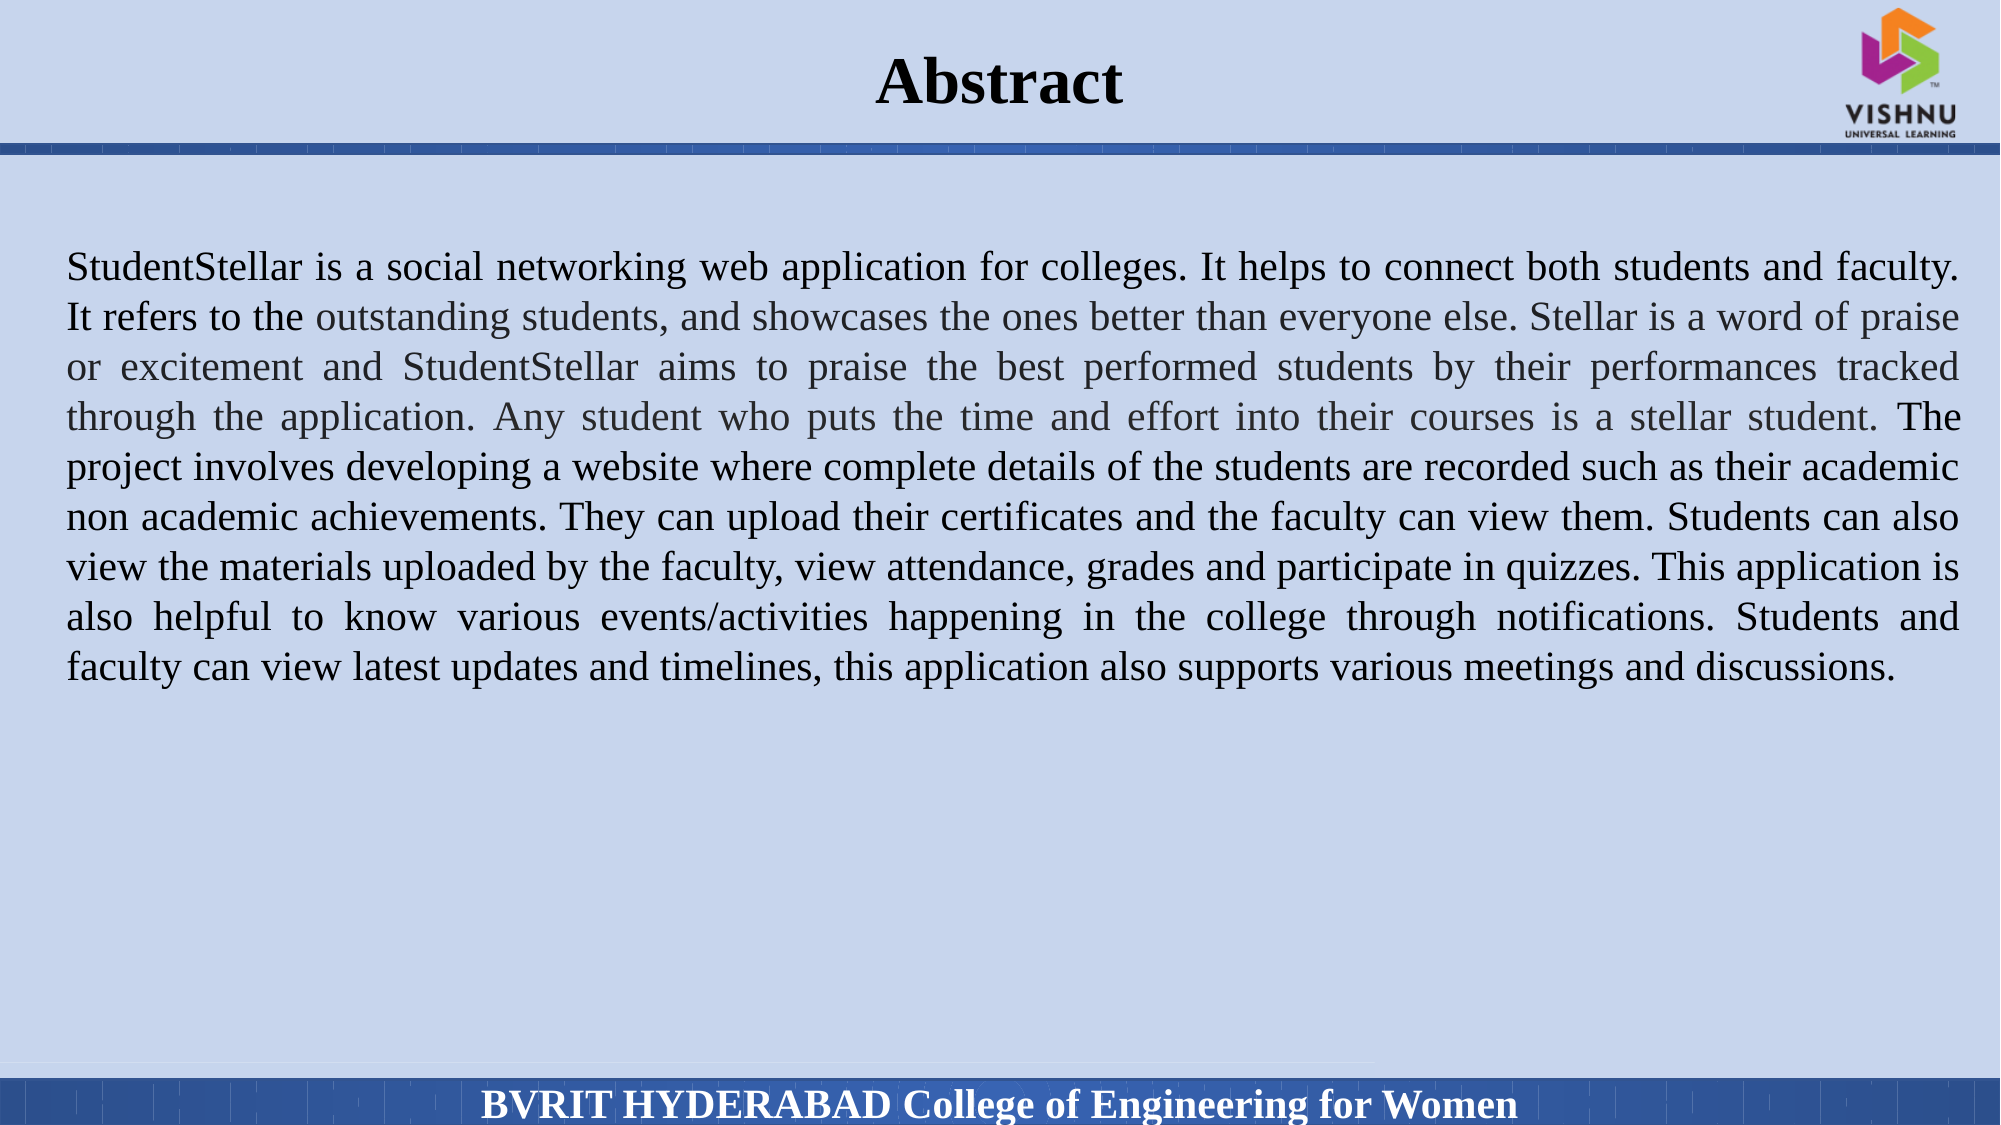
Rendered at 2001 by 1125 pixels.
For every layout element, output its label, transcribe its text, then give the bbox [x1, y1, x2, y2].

text_box Abstract [265, 29, 1735, 125]
text_box BVRIT HYDERABAD College of Engineering for Women [0, 1078, 2000, 1125]
text_box StudentStellar is a social networking web application for colleges. It helps to connect both students and faculty. It refers to the outstanding students, and showcases the ones better than everyone else. Stellar is a word of praise or excitement and StudentStellar aims to praise the best performed students by their performances tracked through the application. Any student who puts the time and effort into their courses is a stellar student. The project involves developing a website where complete details of the students are recorded such as their academic non academic achievements. They can upload their certificates and the faculty can view them. Students can also view the materials uploaded by the faculty, view attendance, grades and participate in quizzes. This application is also helpful to know various events/activities happening in the college through notifications. Students and faculty can view latest updates and timelines, this application also supports various meetings and discussions. [51, 231, 1977, 697]
picture [1814, 0, 1992, 166]
text_box [1992, 143, 2000, 155]
text_box [0, 143, 1814, 155]
